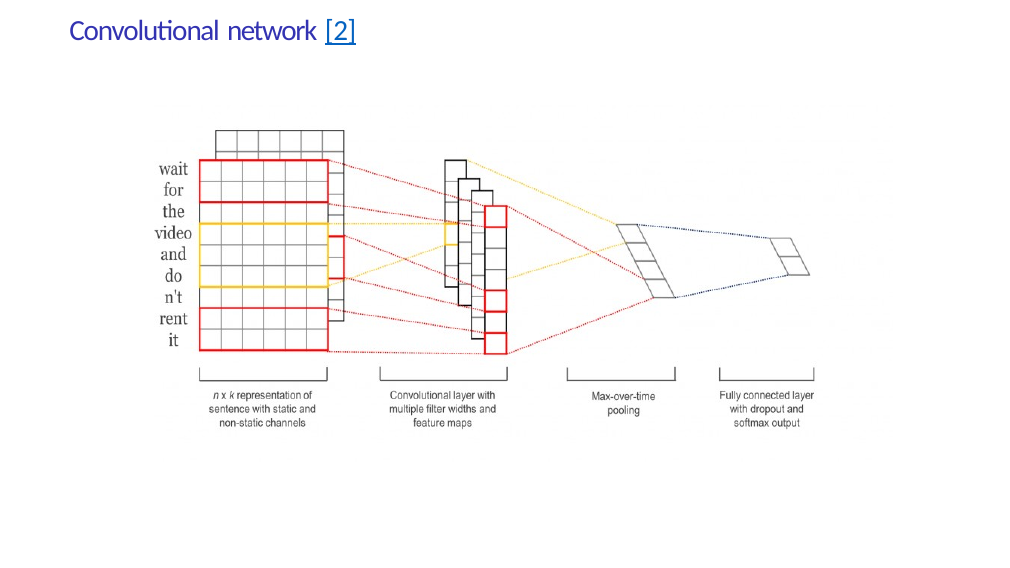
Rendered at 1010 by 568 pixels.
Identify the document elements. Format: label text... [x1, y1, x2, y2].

text_box Convolutional network [2] [67, 8, 376, 47]
picture [154, 105, 893, 462]
